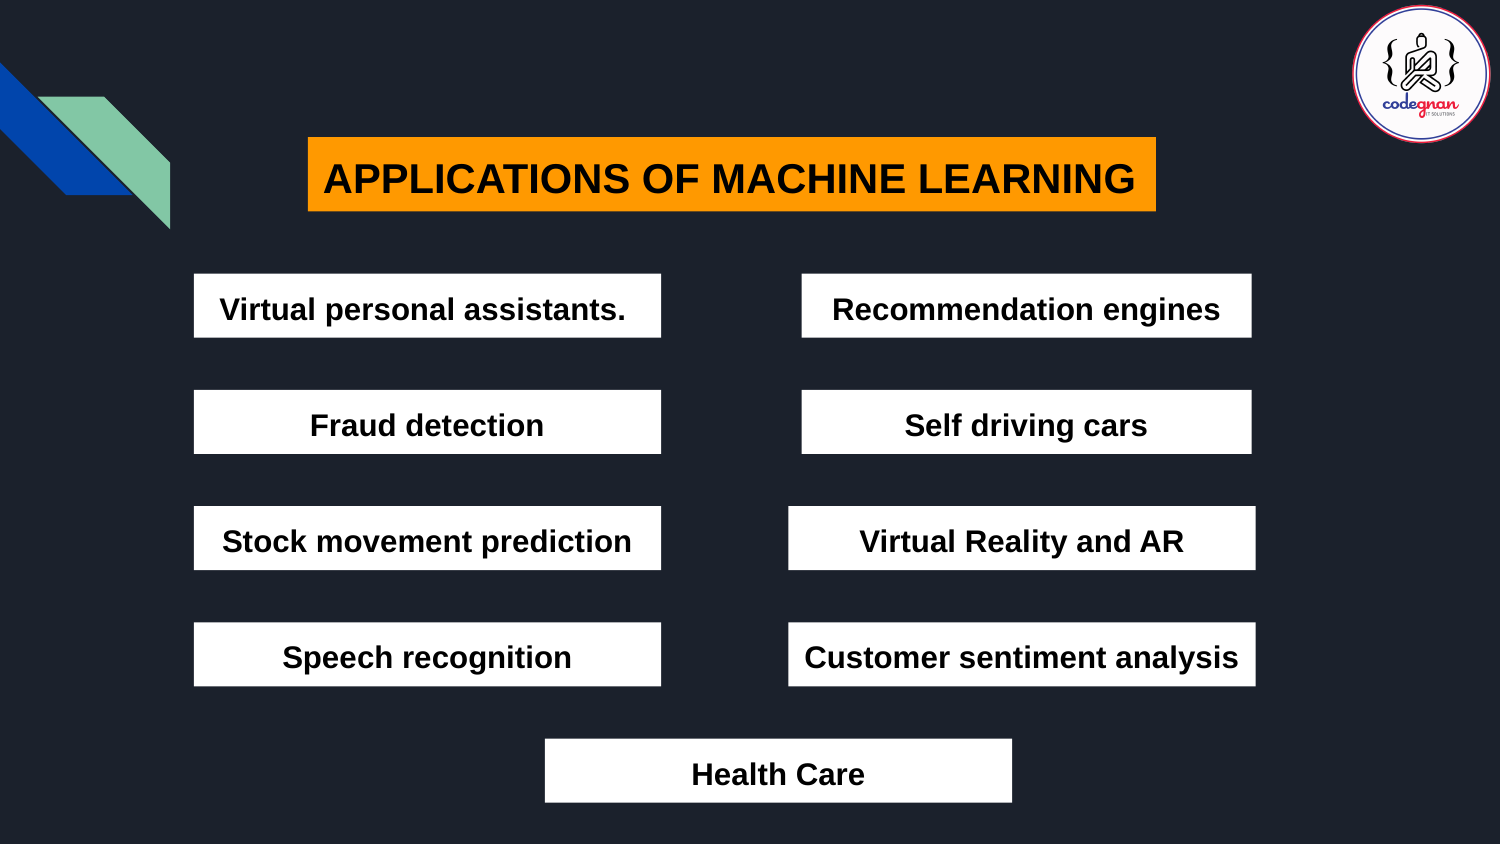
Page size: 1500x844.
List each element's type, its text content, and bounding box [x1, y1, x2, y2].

text_box Self driving cars [801, 389, 1252, 454]
text_box Fraud detection [193, 389, 662, 454]
text_box Recommendation engines [801, 273, 1252, 338]
text_box Virtual Reality and AR [788, 506, 1256, 571]
text_box Stock movement prediction [193, 506, 662, 571]
text_box Customer sentiment analysis [788, 622, 1256, 687]
text_box APPLICATIONS OF MACHINE LEARNING [307, 137, 1156, 212]
text_box Speech recognition [193, 622, 662, 687]
text_box Health Care [544, 738, 1013, 803]
text_box Virtual personal assistants. [193, 273, 662, 338]
picture [1344, 0, 1500, 155]
